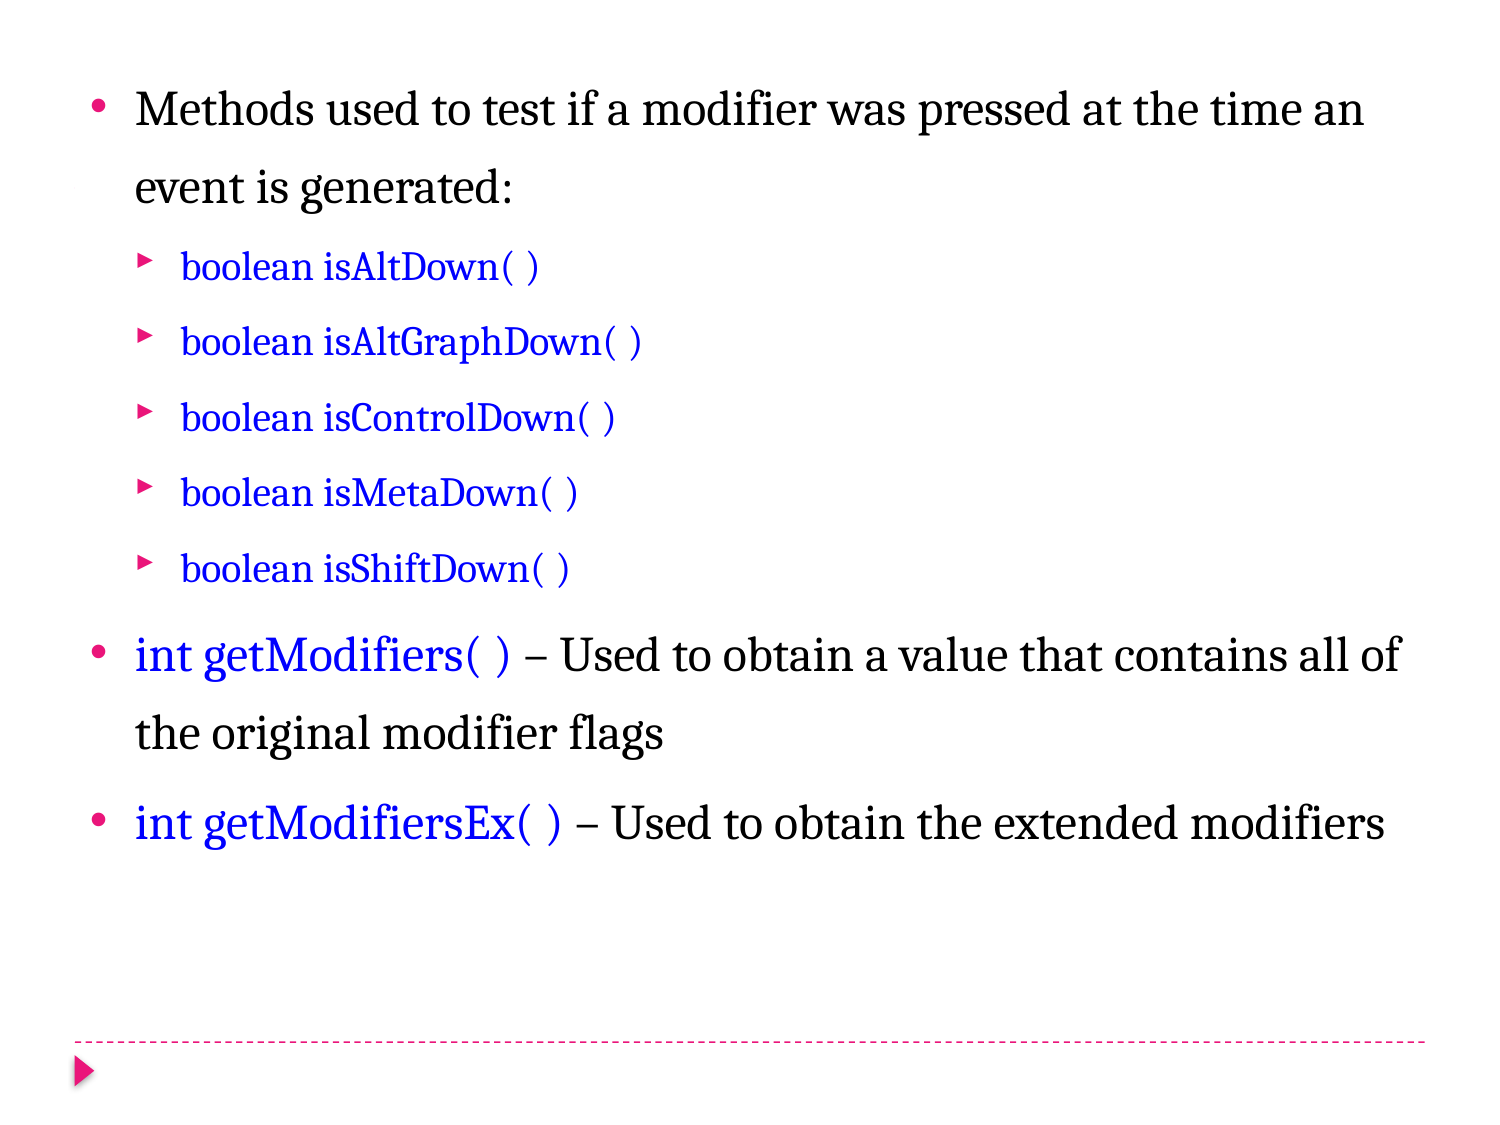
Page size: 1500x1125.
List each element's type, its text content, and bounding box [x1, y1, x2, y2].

list Methods used to test if a modifier was pressed at the time an event is generated: boolean isAltDown( ) boolean isAltGraphDown( ) boolean isControlDown( ) boolean isMetaDown( ) boolean isShiftDown( ) int getModifiers( ) – Used to obtain a value that contains all of the original modifier flags int getModifiersEx( ) – Used to obtain the extended modifiers [75, 50, 1425, 1010]
